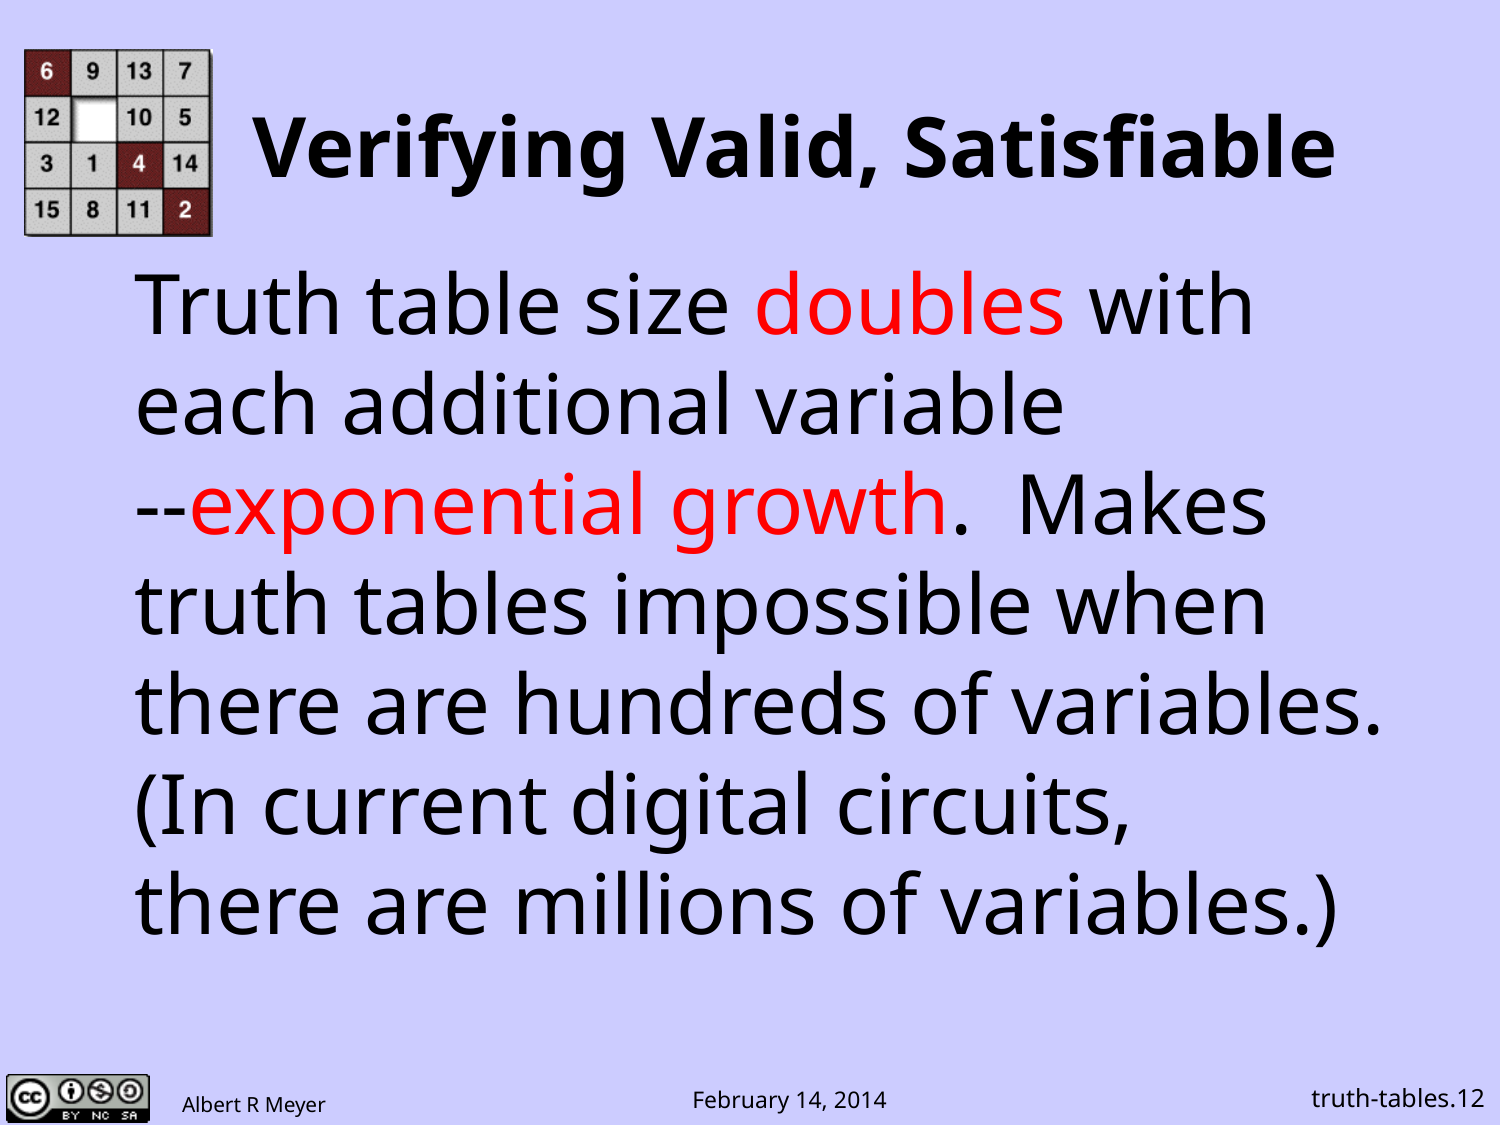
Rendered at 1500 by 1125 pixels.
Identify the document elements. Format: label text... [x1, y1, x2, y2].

title Verifying Valid, Satisfiable [237, 49, 1476, 238]
picture [6, 1074, 150, 1123]
picture [24, 49, 213, 237]
text_box Truth table size doubles with each additional variable --exponential growth. Makes truth tables impossible when there are hundreds of variables. (In current digital circuits, there are millions of variables.) [119, 243, 1401, 959]
slide_number truth-tables.12 [1289, 1074, 1500, 1121]
